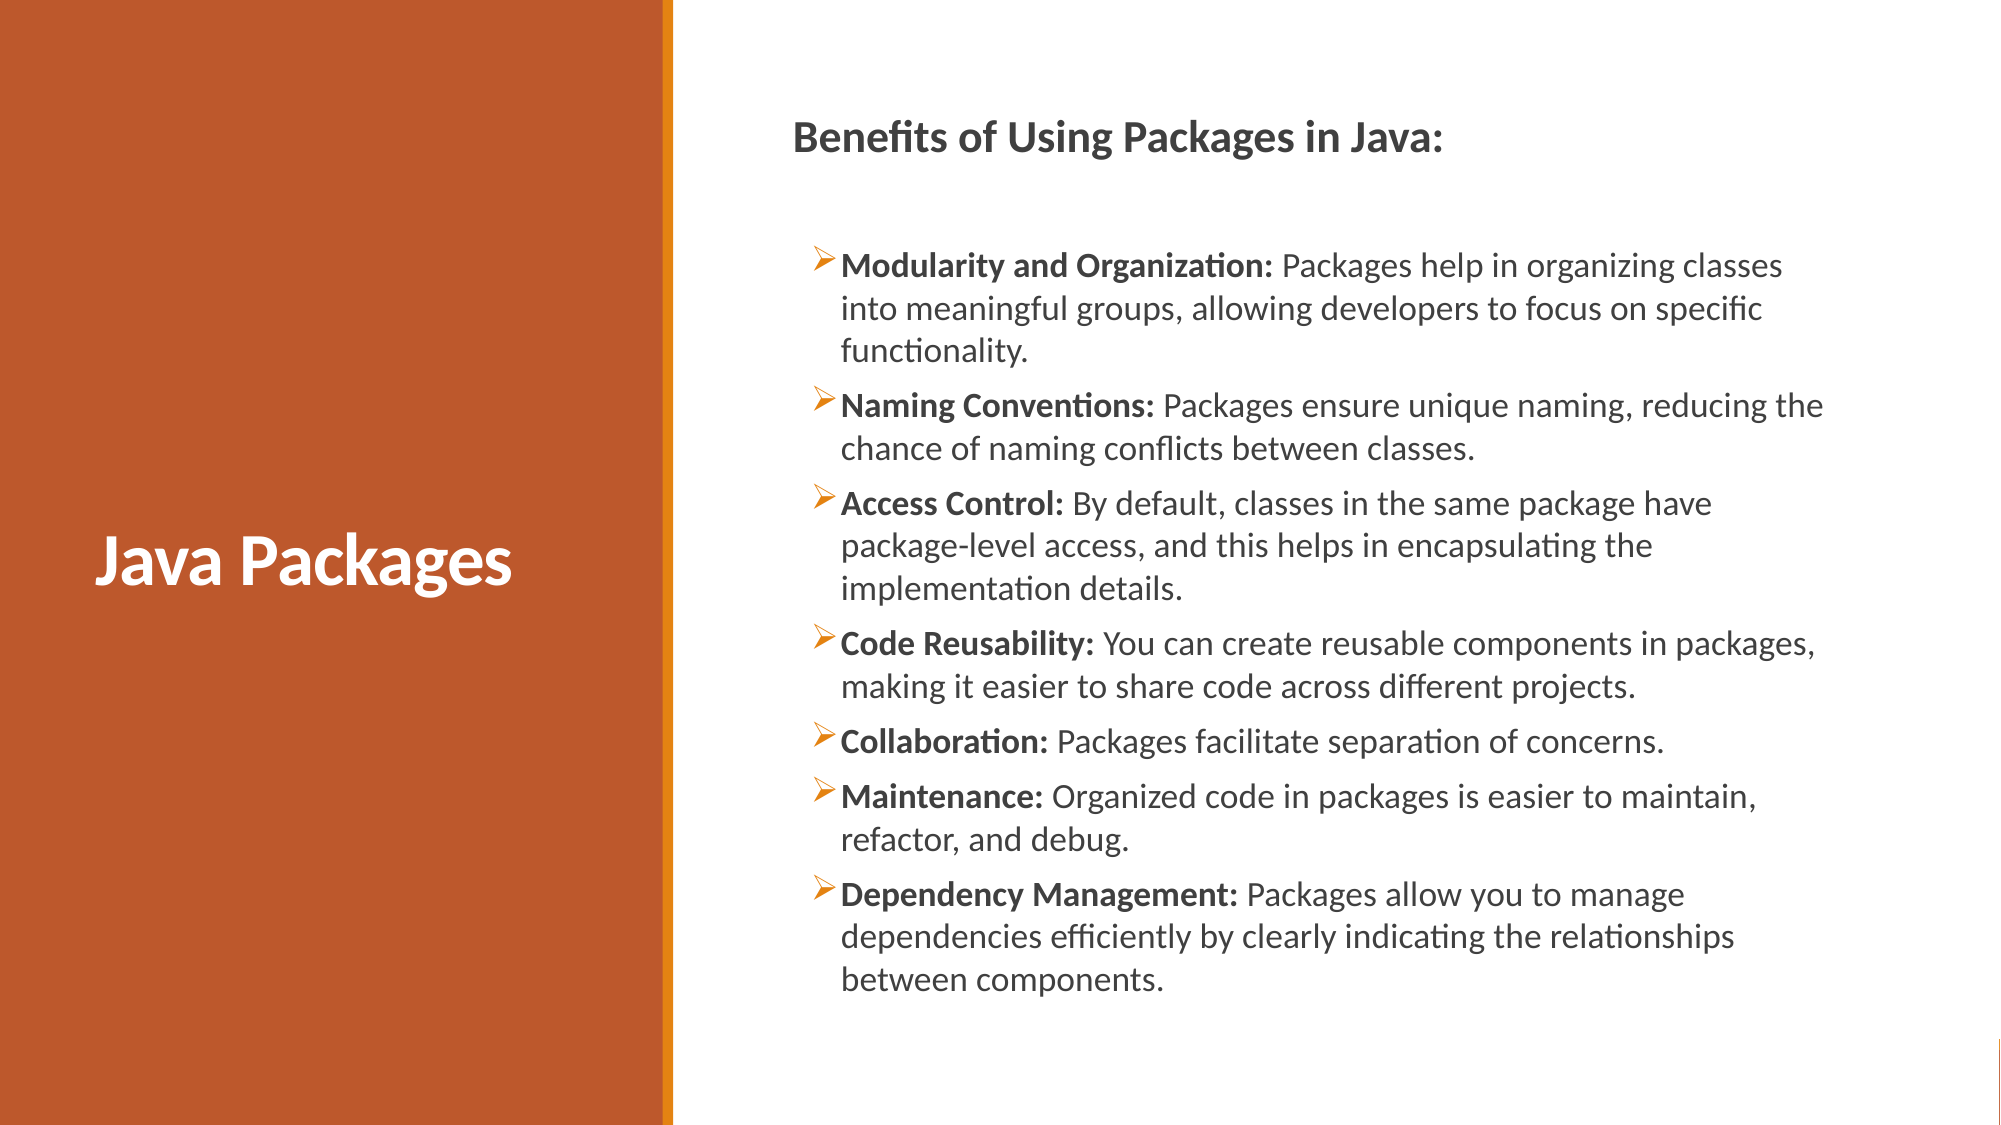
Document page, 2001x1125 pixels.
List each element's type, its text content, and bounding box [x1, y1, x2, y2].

list Benefits of Using Packages in Java: Modularity and Organization: Packages help in organizing classes into meaningful groups, allowing developers to focus on specific functionality. Naming Conventions: Packages ensure unique naming, reducing the chance of naming conflicts between classes. Access Control: By default, classes in the same package have package-level access, and this helps in encapsulating the implementation details. Code Reusability: You can create reusable components in packages, making it easier to share code across different projects. Collaboration: Packages facilitate separation of concerns. Maintenance: Organized code in packages is easier to maintain, refactor, and debug. Dependency Management: Packages allow you to manage dependencies efficiently by clearly indicating the relationships between components. [777, 99, 1830, 1026]
text_box [0, 0, 661, 1125]
text_box [674, 0, 2000, 1125]
title Java Packages [80, 99, 587, 1026]
text_box [661, 0, 674, 1125]
